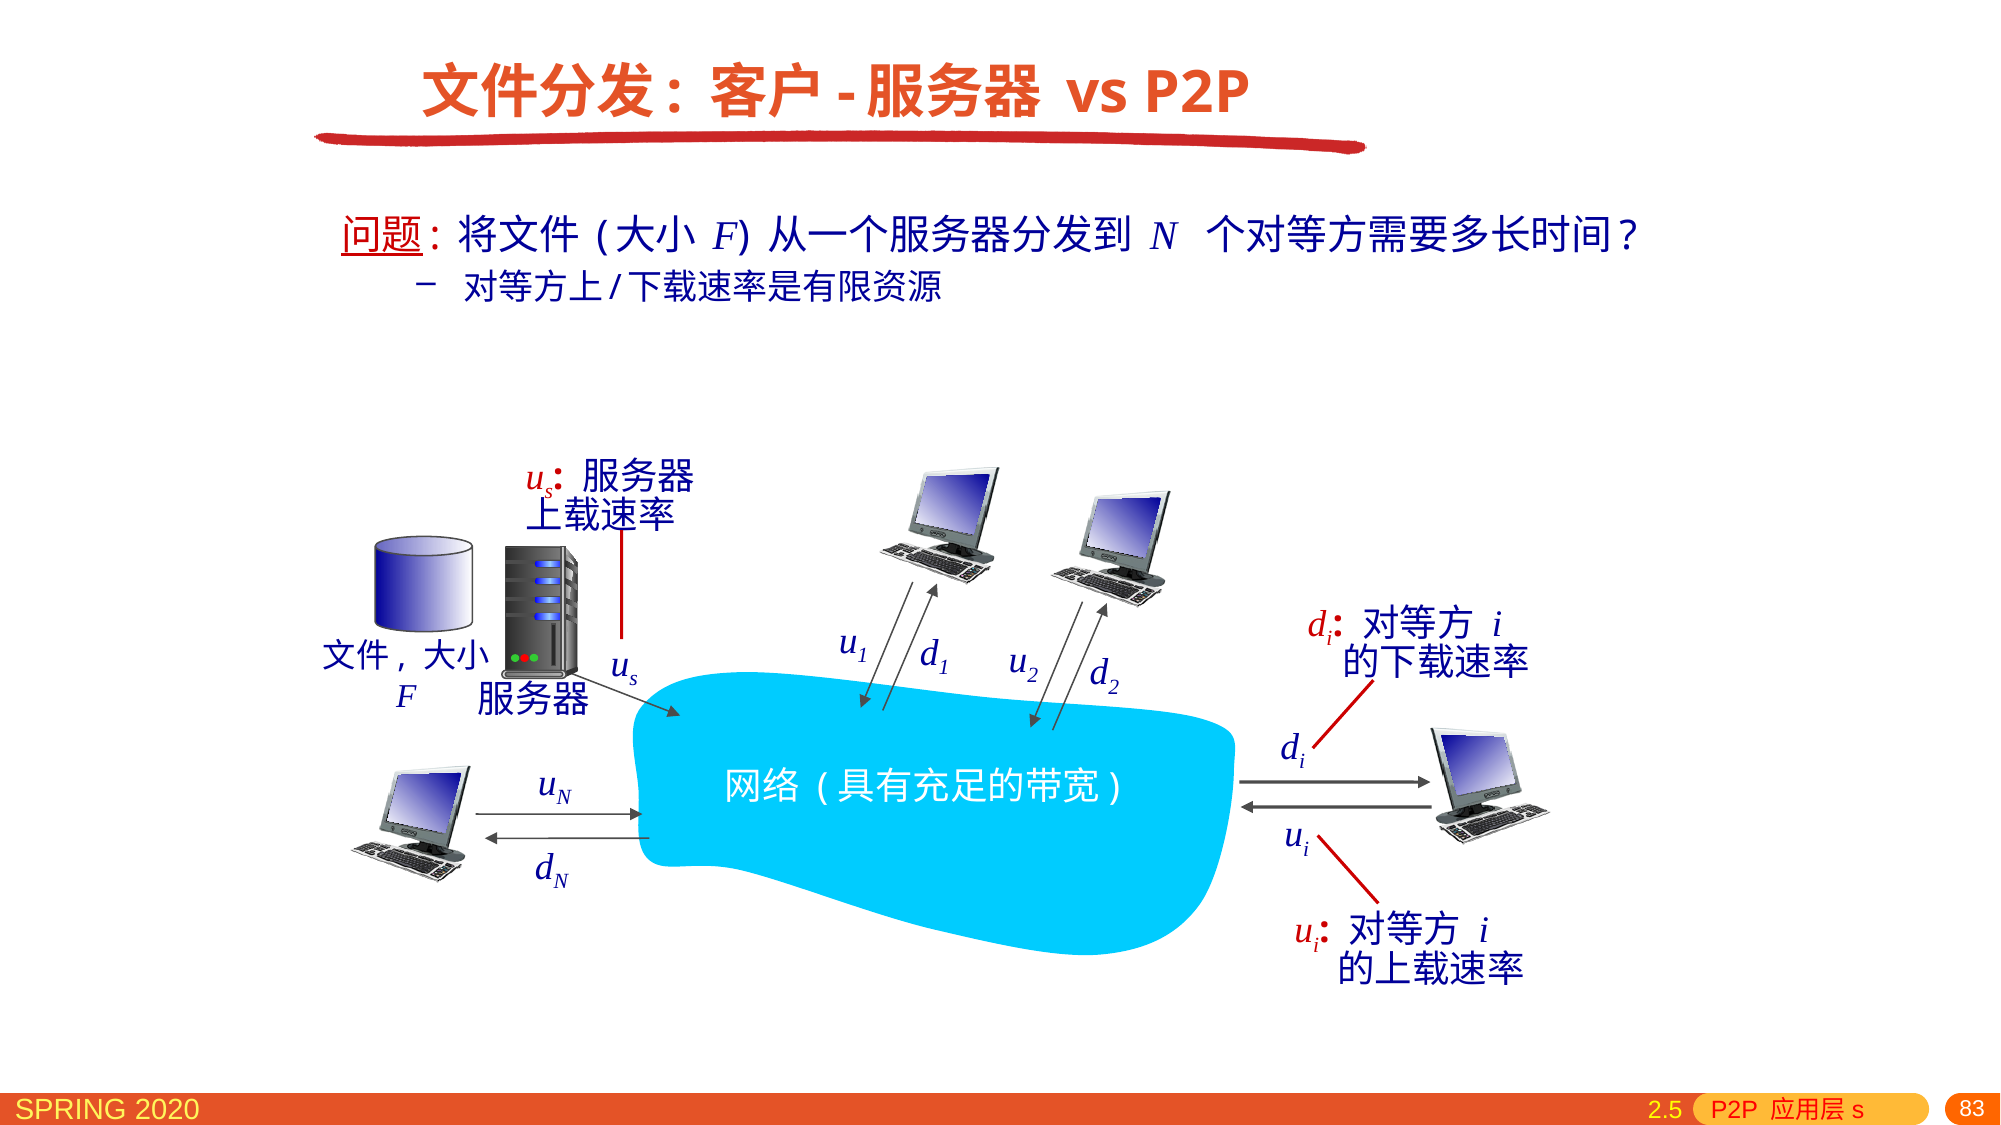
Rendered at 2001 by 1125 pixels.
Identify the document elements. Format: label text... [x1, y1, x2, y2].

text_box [851, 461, 1004, 593]
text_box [823, 581, 1175, 731]
text_box 文件, 大小 F [291, 627, 521, 722]
list 问题: 将文件 (大小 F) 从一个服务器分发到 N 个对等方需要多长时间? 对等方上/下载速率是有限资源 [326, 201, 1681, 347]
text_box [1240, 800, 1269, 814]
picture [310, 124, 1379, 162]
text_box di: 对等方 i 的下载速率 [1292, 594, 1562, 691]
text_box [1427, 722, 1580, 854]
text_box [1022, 484, 1175, 616]
text_box dN [520, 834, 620, 901]
text_box 2.5 P2P 应用层s [1626, 1086, 1945, 1125]
text_box [1239, 775, 1422, 789]
text_box ui: 对等方 i 的上载速率 [1279, 900, 1705, 998]
title 文件分发: 客户-服务器 vs P2P [298, 25, 1374, 153]
text_box 网络 (具有充足的带宽) [709, 754, 1135, 815]
text_box us [595, 631, 653, 698]
text_box [632, 672, 1236, 956]
text_box di [1265, 714, 1366, 781]
text_box ui [1269, 802, 1370, 868]
text_box [624, 807, 643, 821]
text_box [375, 536, 473, 632]
text_box 服务器 [438, 667, 631, 728]
text_box [484, 832, 520, 845]
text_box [322, 760, 475, 892]
text_box [634, 698, 681, 717]
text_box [501, 546, 579, 679]
text_box uN [523, 750, 624, 817]
text_box us: 服务器 上载速率 [510, 447, 741, 544]
